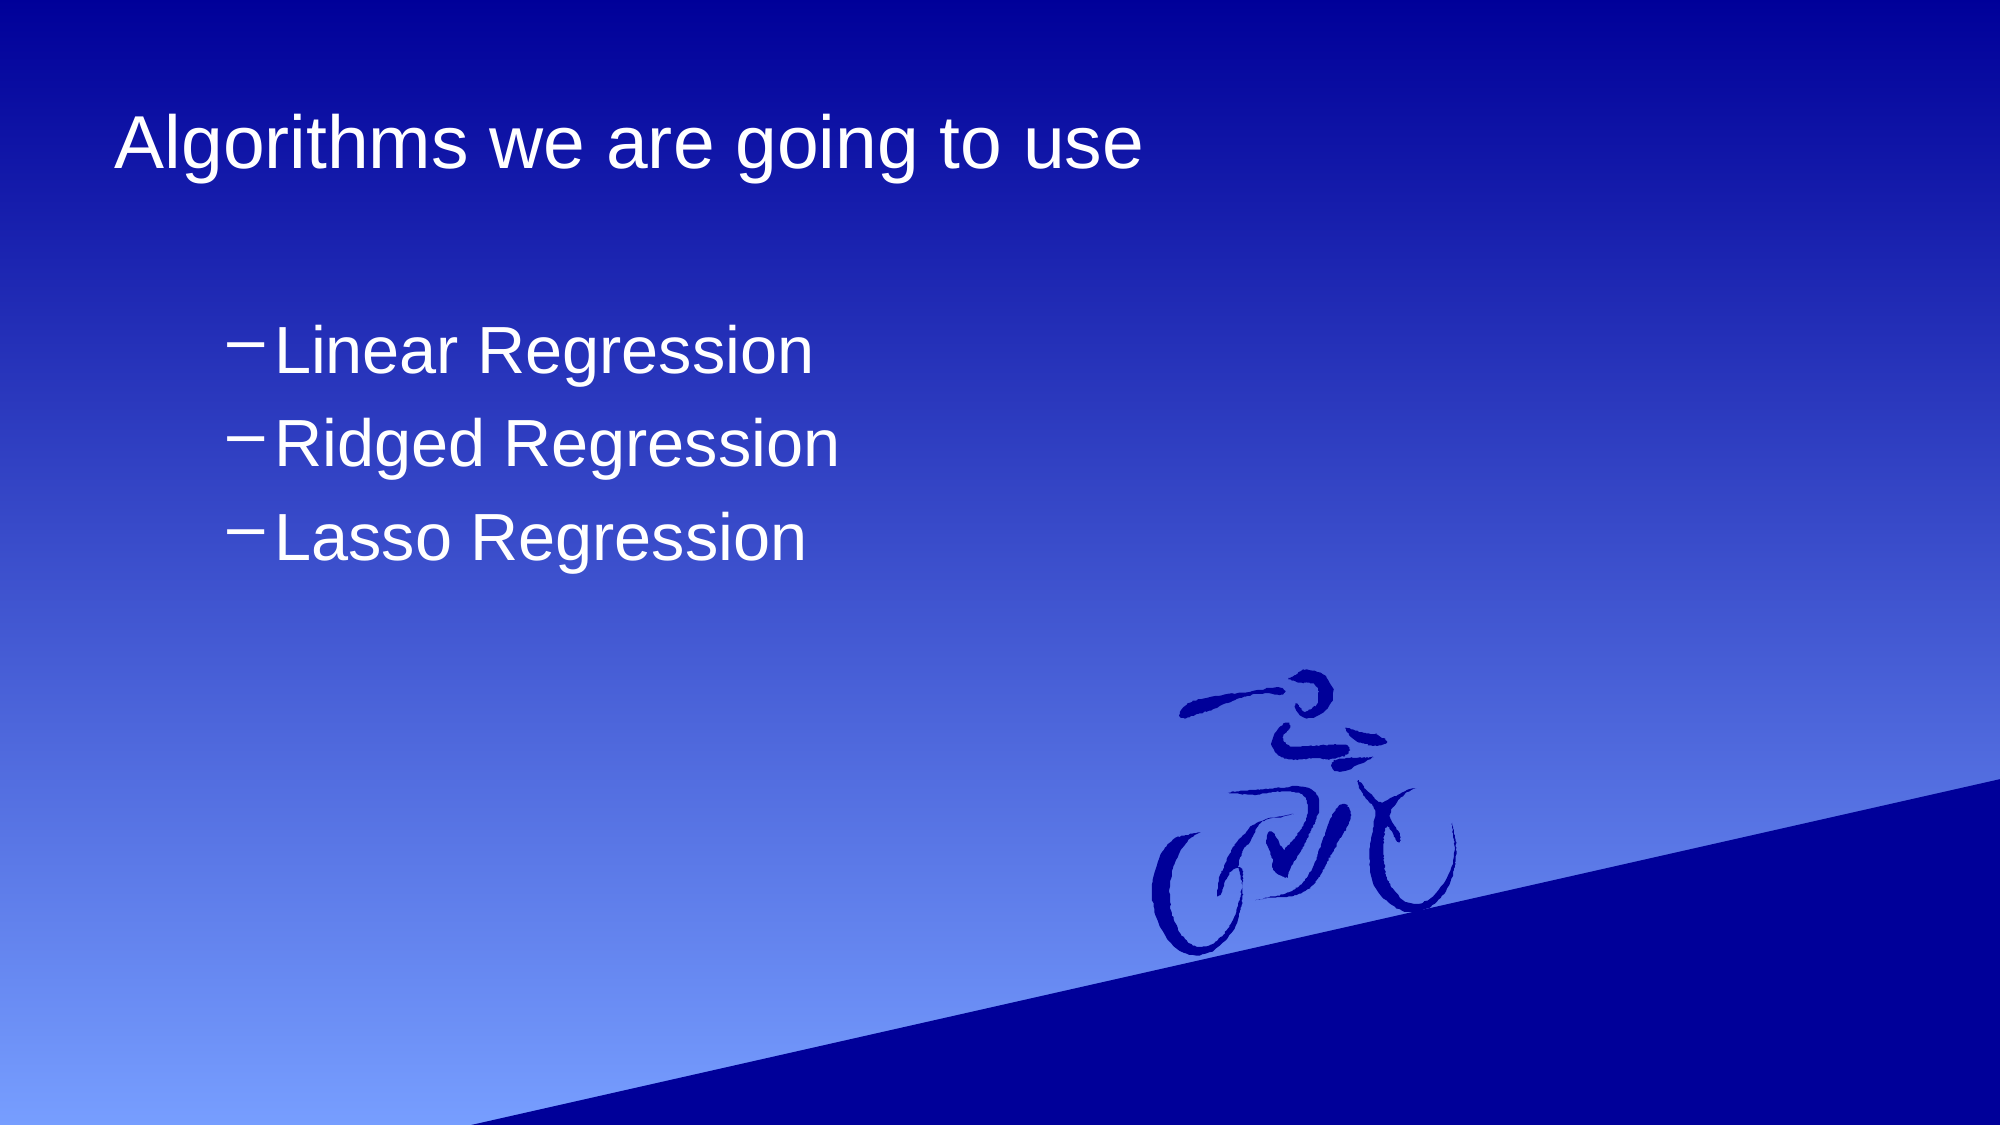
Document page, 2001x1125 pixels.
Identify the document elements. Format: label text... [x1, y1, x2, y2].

list Linear Regression Ridged Regression Lasso Regression [137, 299, 1863, 1014]
title Algorithms we are going to use [99, 44, 1901, 233]
